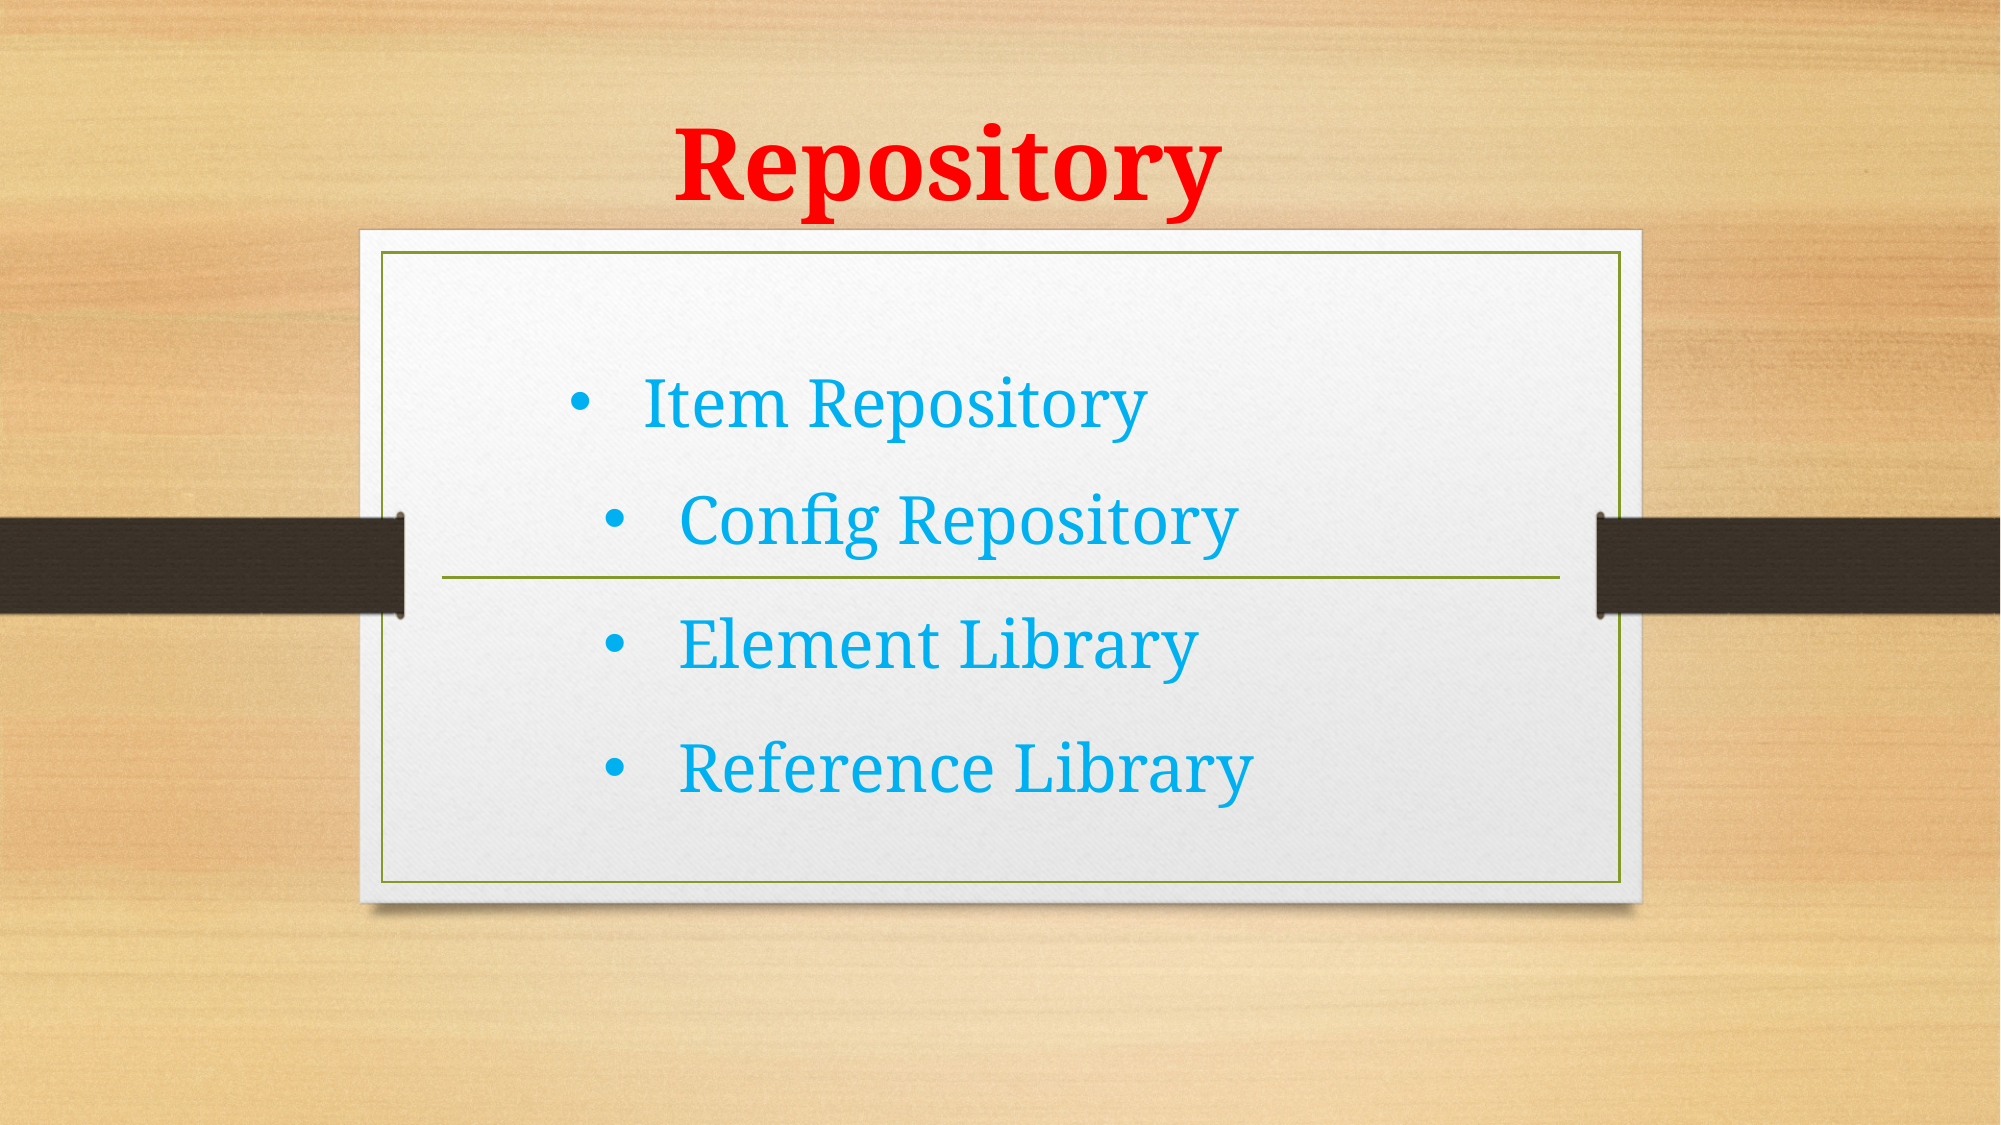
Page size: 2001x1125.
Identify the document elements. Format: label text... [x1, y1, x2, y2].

text_box Element Library [588, 594, 1589, 690]
text_box Item Repository [553, 353, 1164, 448]
text_box Repository [658, 92, 1238, 228]
text_box Config Repository [588, 470, 1589, 565]
text_box Reference Library [588, 718, 1589, 814]
picture [0, 0, 2001, 1125]
